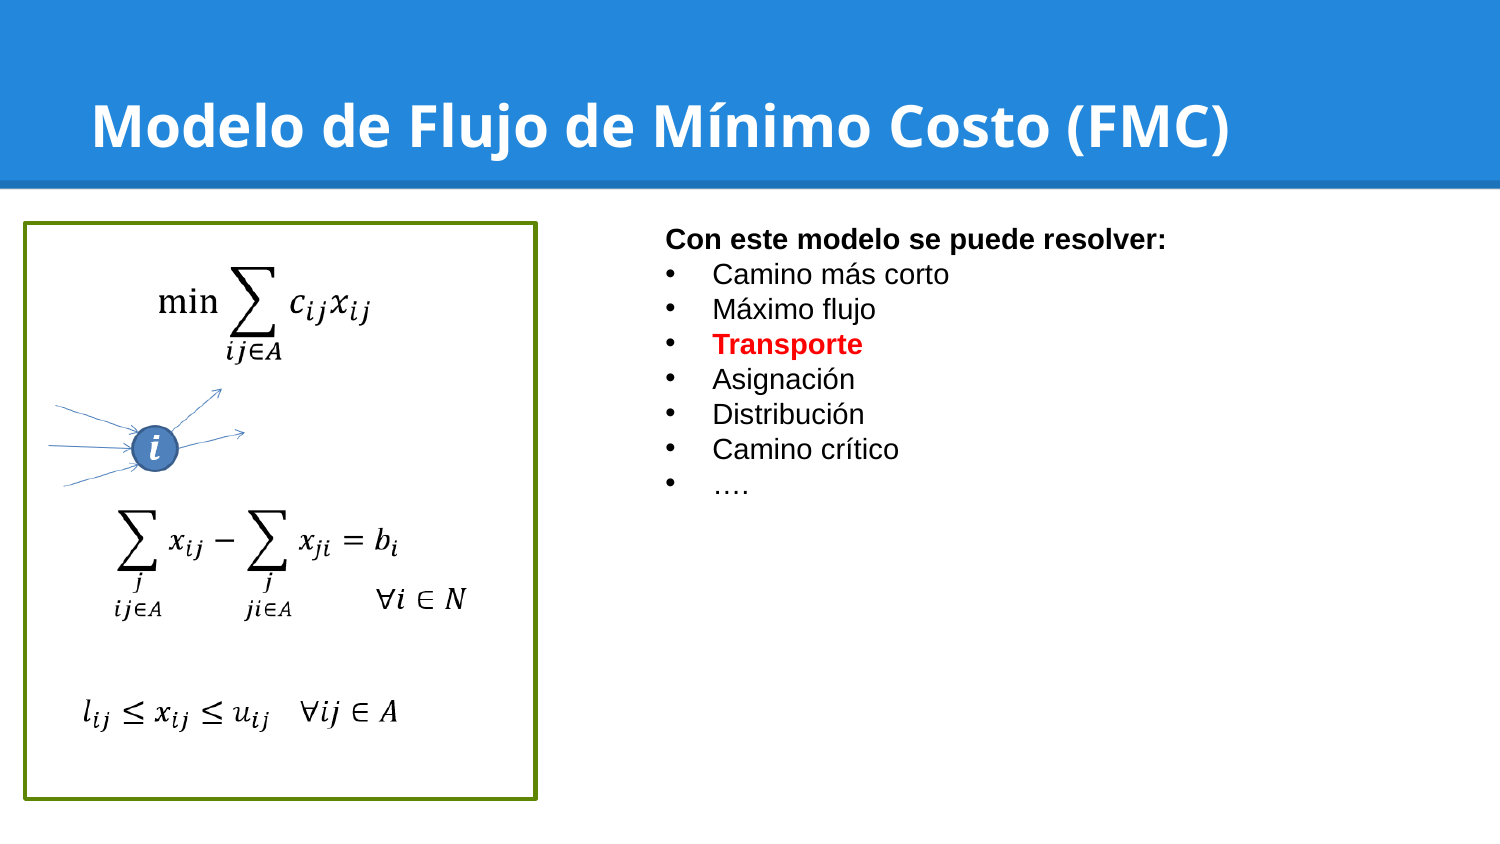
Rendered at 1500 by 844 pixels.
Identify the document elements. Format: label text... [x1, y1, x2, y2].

title Modelo de Flujo de Mínimo Costo (FMC) [75, 33, 1425, 175]
text_box Con este modelo se puede resolver: Camino más corto Máximo flujo Transporte Asignación Distribución Camino crítico …. [650, 213, 1183, 508]
picture [43, 248, 490, 751]
text_box [23, 221, 538, 801]
